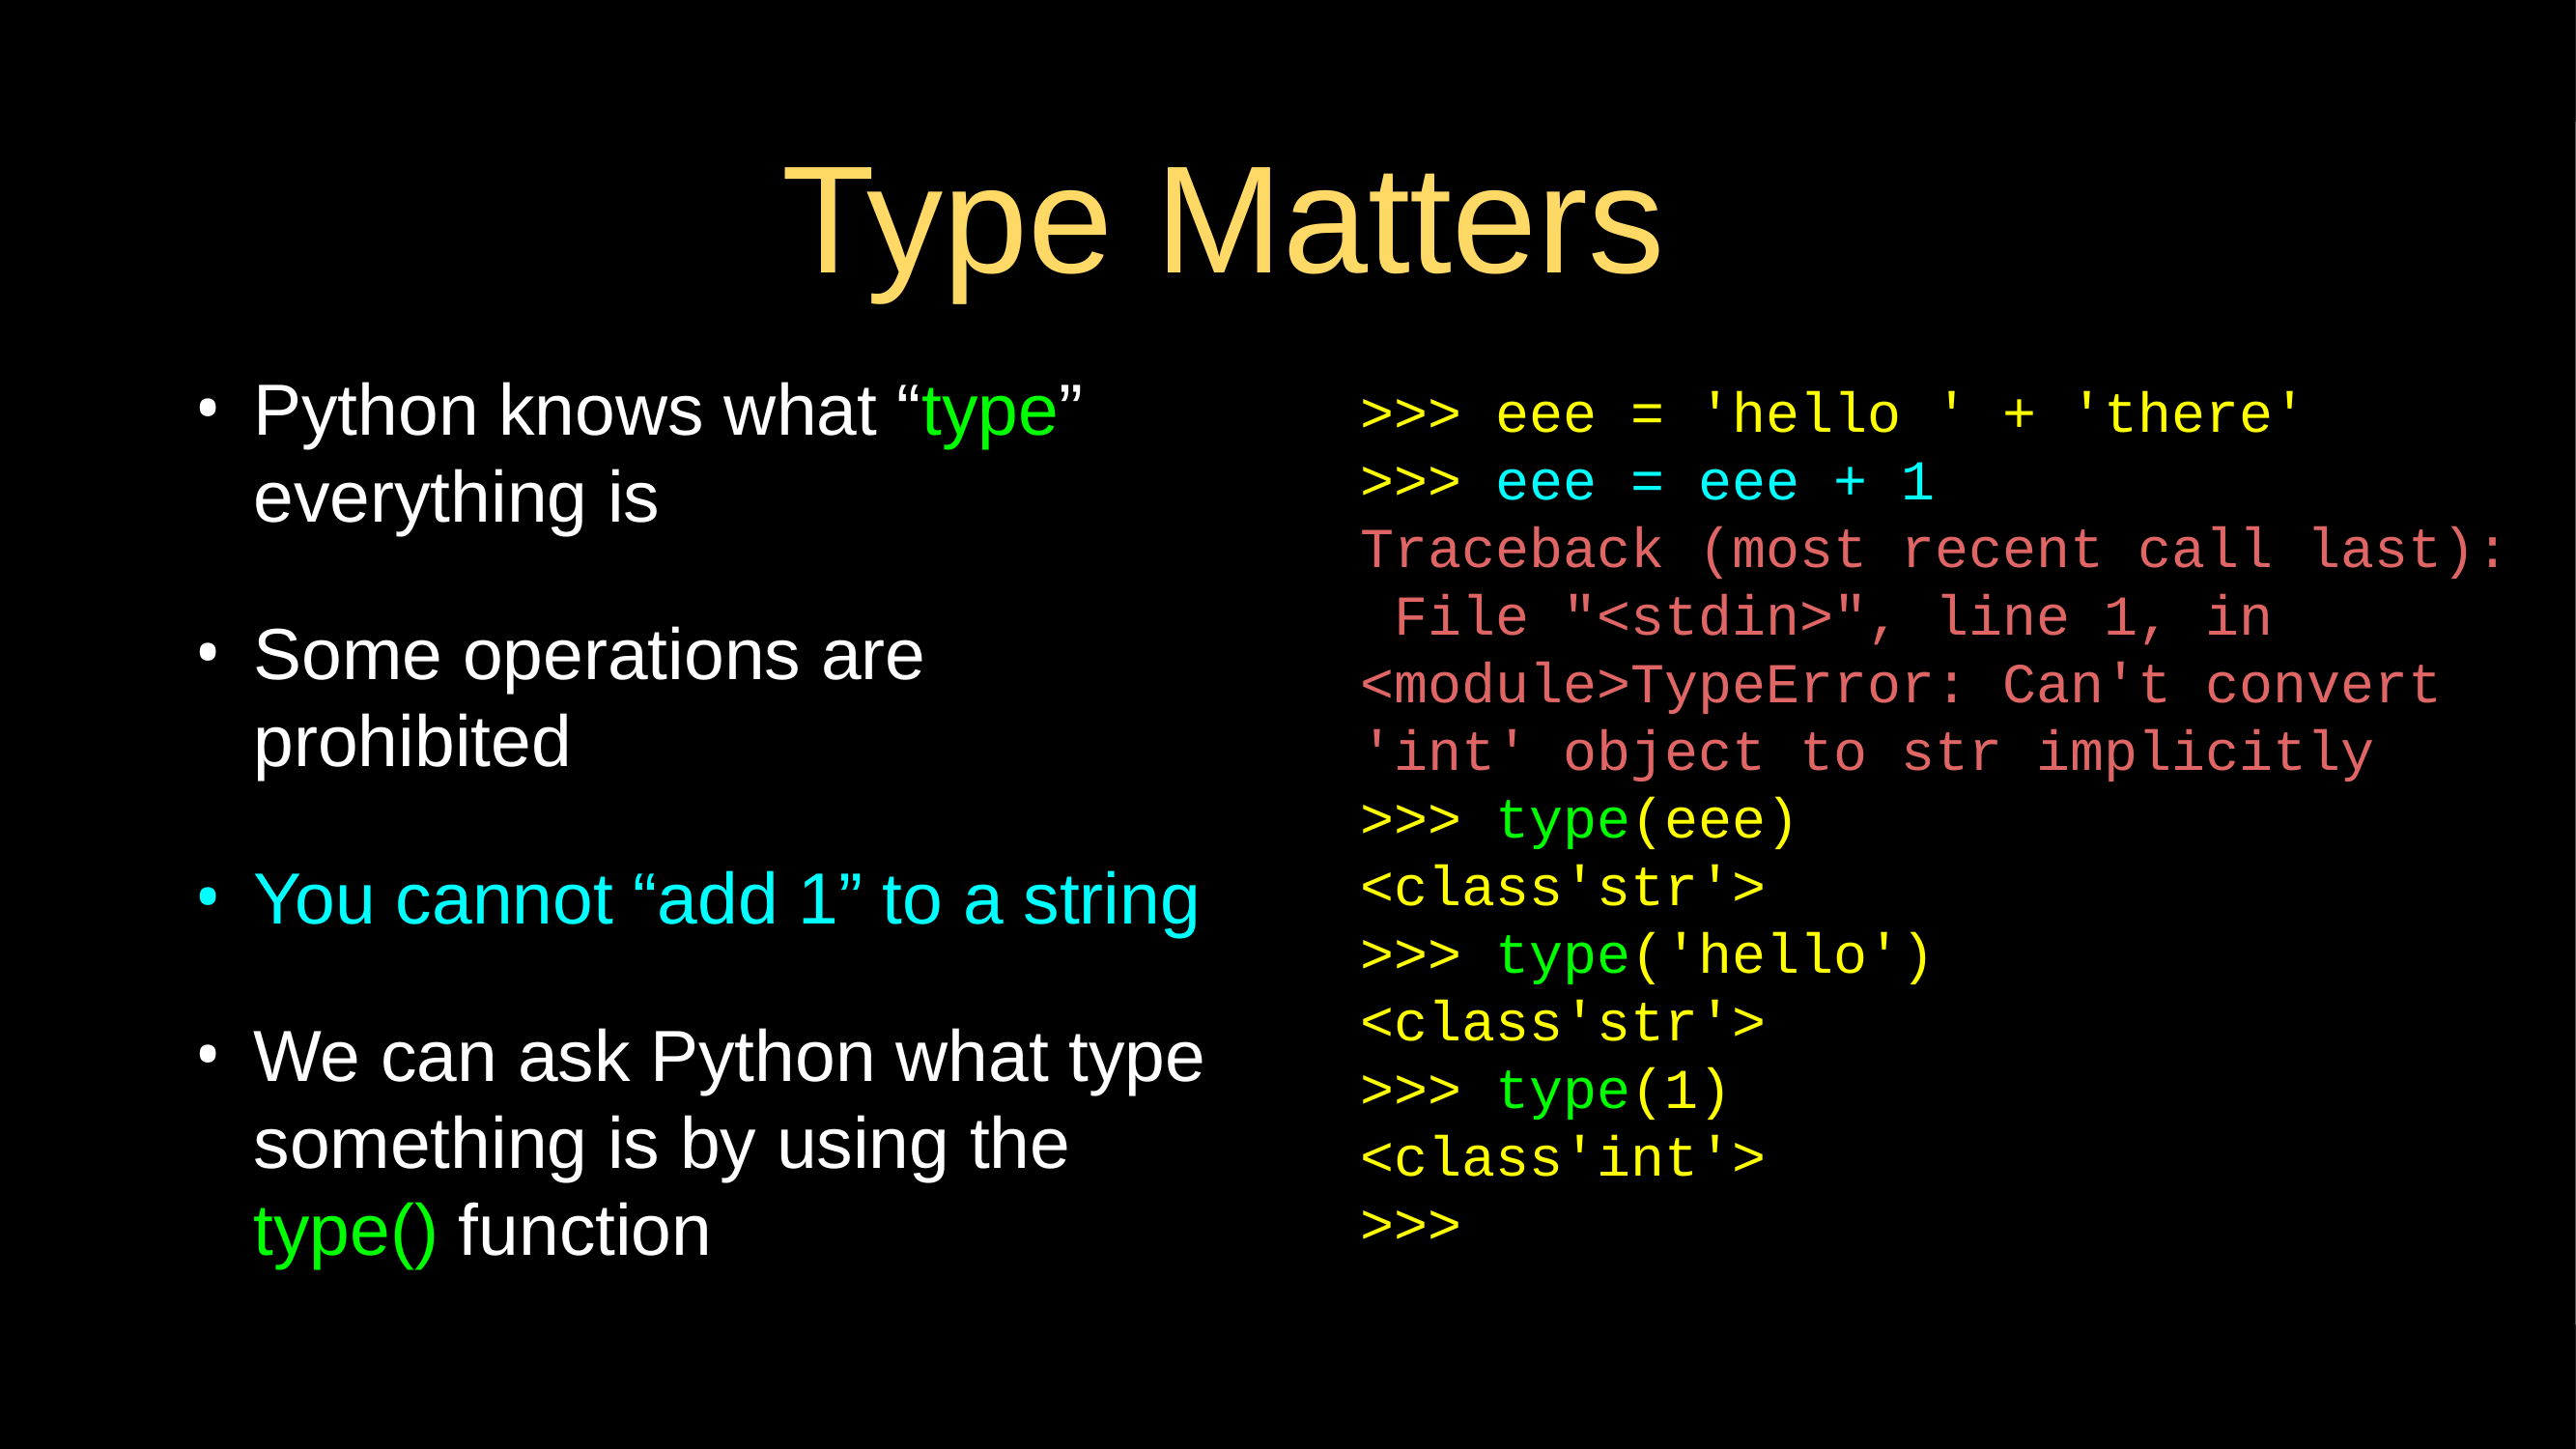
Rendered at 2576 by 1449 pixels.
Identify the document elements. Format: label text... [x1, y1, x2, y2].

text_box Python knows what “type” everything is Some operations are prohibited You cannot “add 1” to a string We can ask Python what type something is by using the type() function [128, 337, 1265, 1294]
text_box Type Matters [128, 124, 2319, 299]
text_box >>> eee = 'hello ' + 'there' >>> eee = eee + 1 Traceback (most recent call last): File "<stdin>", line 1, in <module>TypeError: Can't convert 'int' object to str implicitly >>> type(eee) <class'str'> >>> type('hello') <class'str'> >>> type(1) <class'int'> >>> [1360, 335, 2520, 1294]
